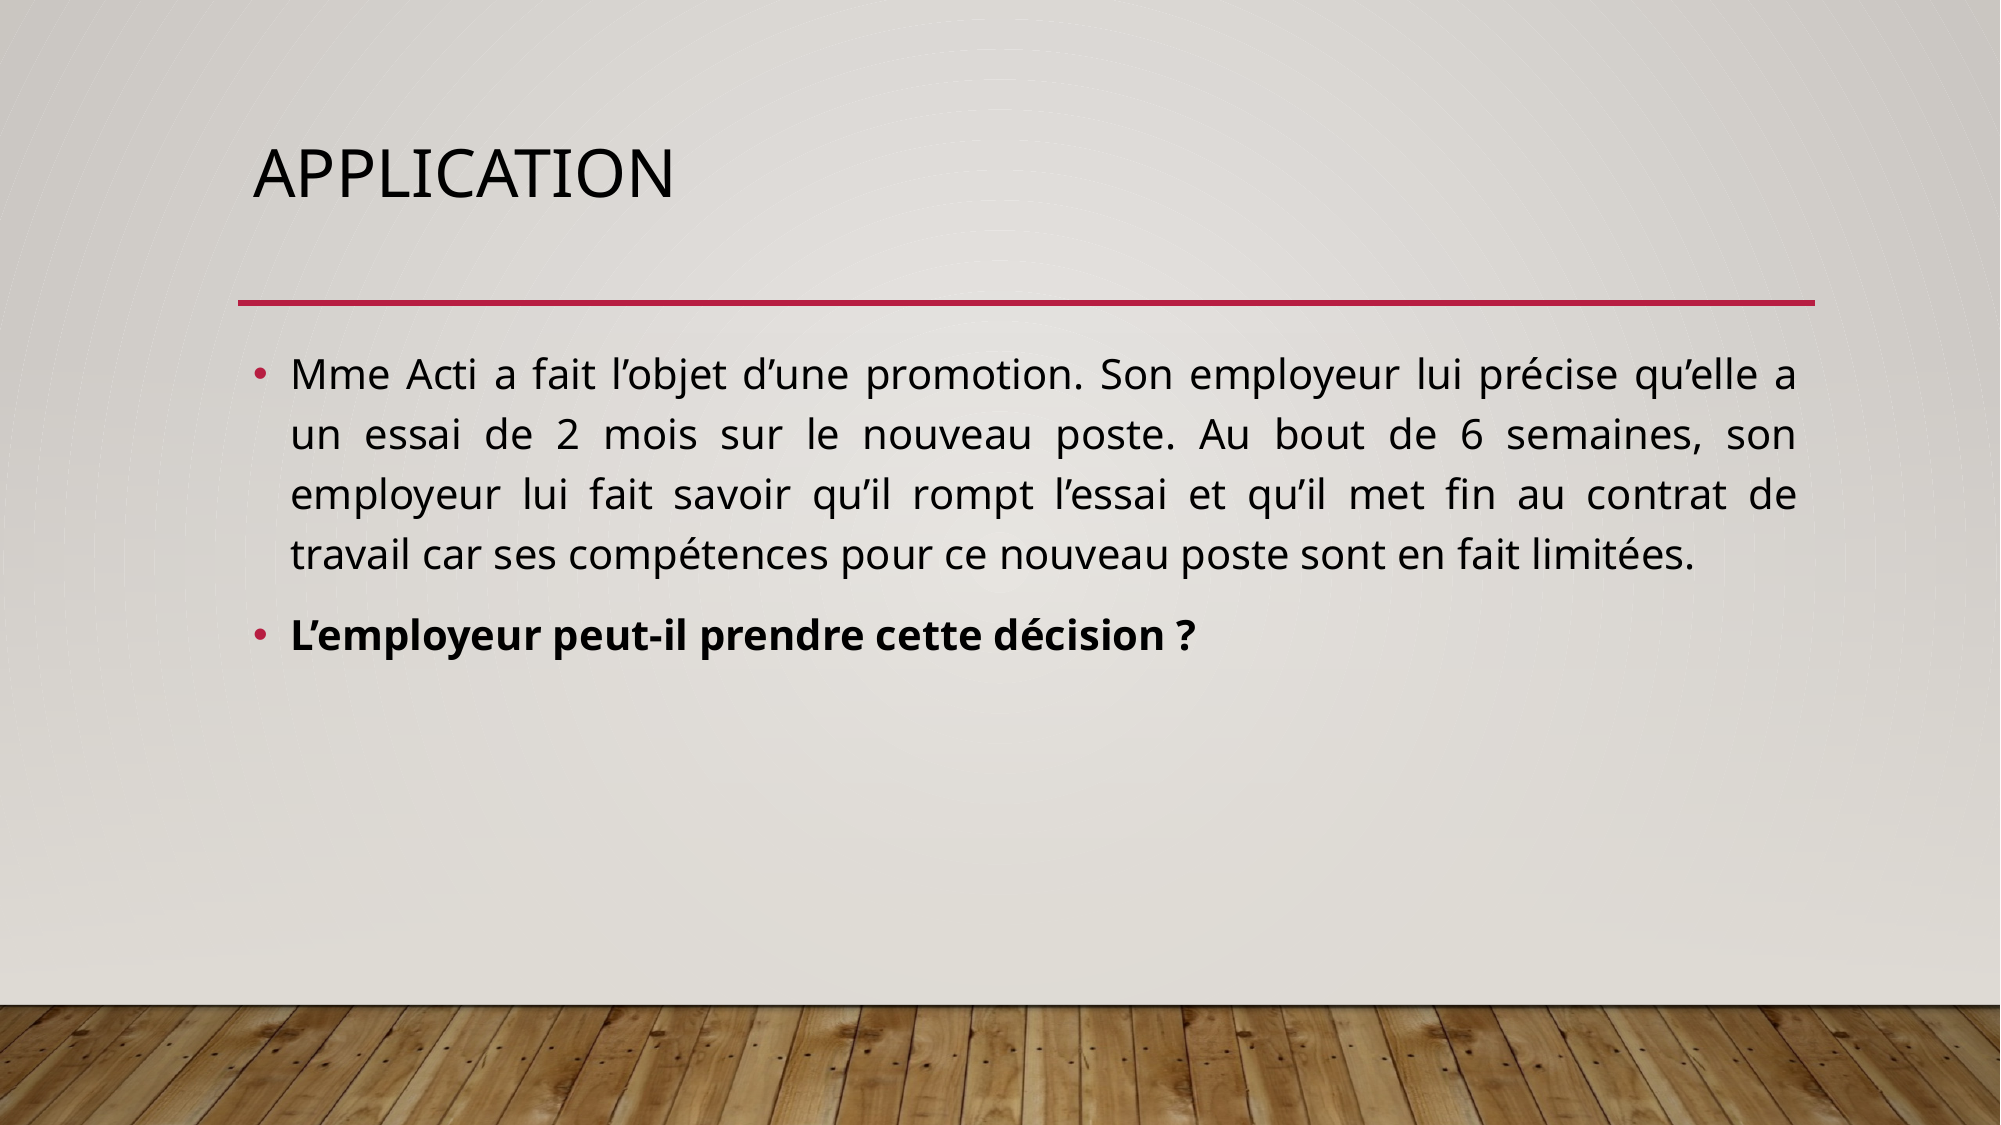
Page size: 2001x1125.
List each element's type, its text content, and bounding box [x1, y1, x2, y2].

picture [0, 1005, 2000, 1125]
title Application [238, 131, 1814, 305]
list Mme Acti a fait l’objet d’une promotion. Son employeur lui précise qu’elle a un essai de 2 mois sur le nouveau poste. Au bout de 6 semaines, son employeur lui fait savoir qu’il rompt l’essai et qu’il met fin au contrat de travail car ses compétences pour ce nouveau poste sont en fait limitées. L’employeur peut-il prendre cette décision ? [238, 330, 1814, 897]
